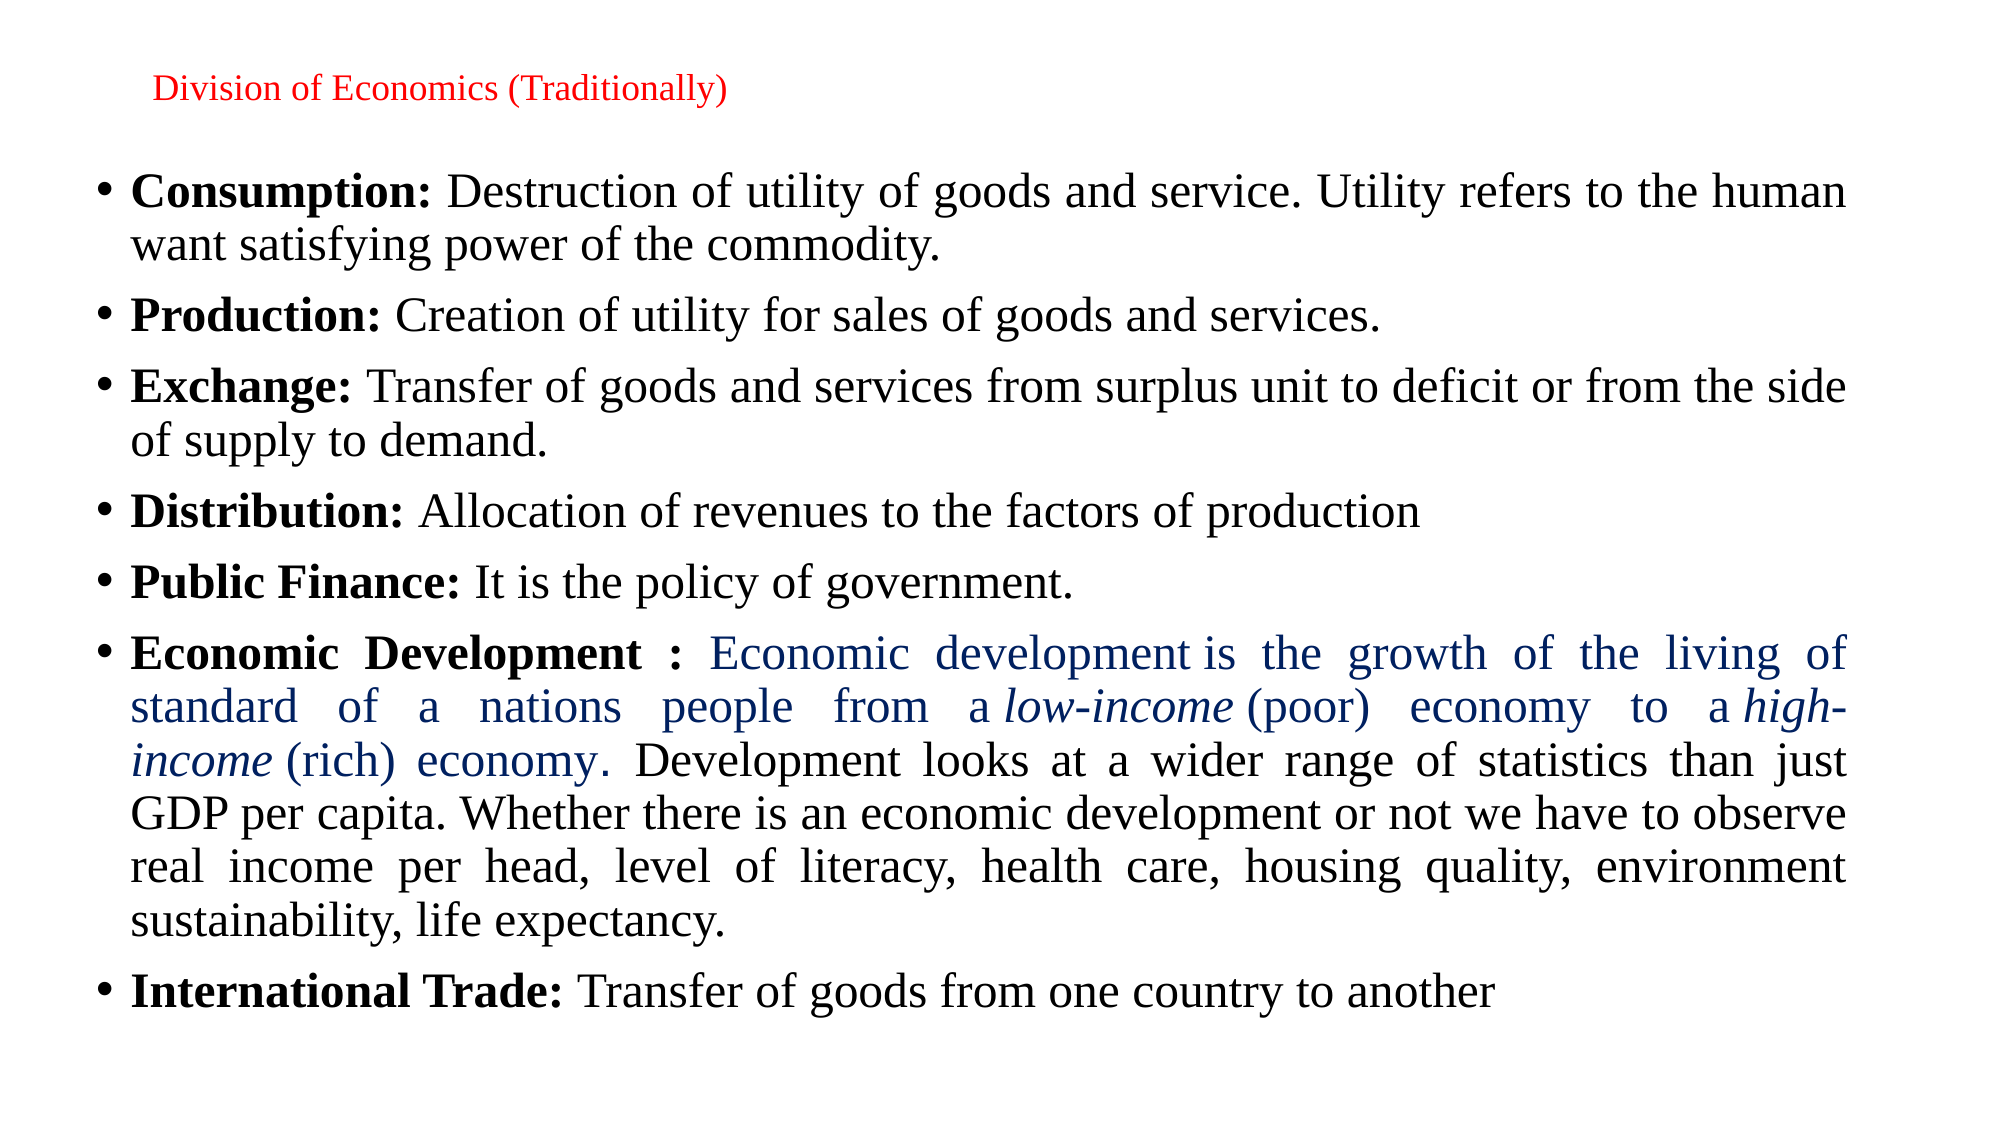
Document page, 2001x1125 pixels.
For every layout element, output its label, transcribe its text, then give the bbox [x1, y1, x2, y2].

title Division of Economics (Traditionally) [137, 59, 1863, 156]
list Consumption: Destruction of utility of goods and service. Utility refers to the human want satisfying power of the commodity. Production: Creation of utility for sales of goods and services. Exchange: Transfer of goods and services from surplus unit to deficit or from the side of supply to demand. Distribution: Allocation of revenues to the factors of production Public Finance: It is the policy of government. Economic Development : Economic development is the growth of the living of standard of a nations people from a low-income (poor) economy to a high-income (rich) economy. Development looks at a wider range of statistics than just GDP per capita. Whether there is an economic development or not we have to observe real income per head, level of literacy, health care, housing quality, environment sustainability, life expectancy. International Trade: Transfer of goods from one country to another [80, 156, 1863, 1030]
